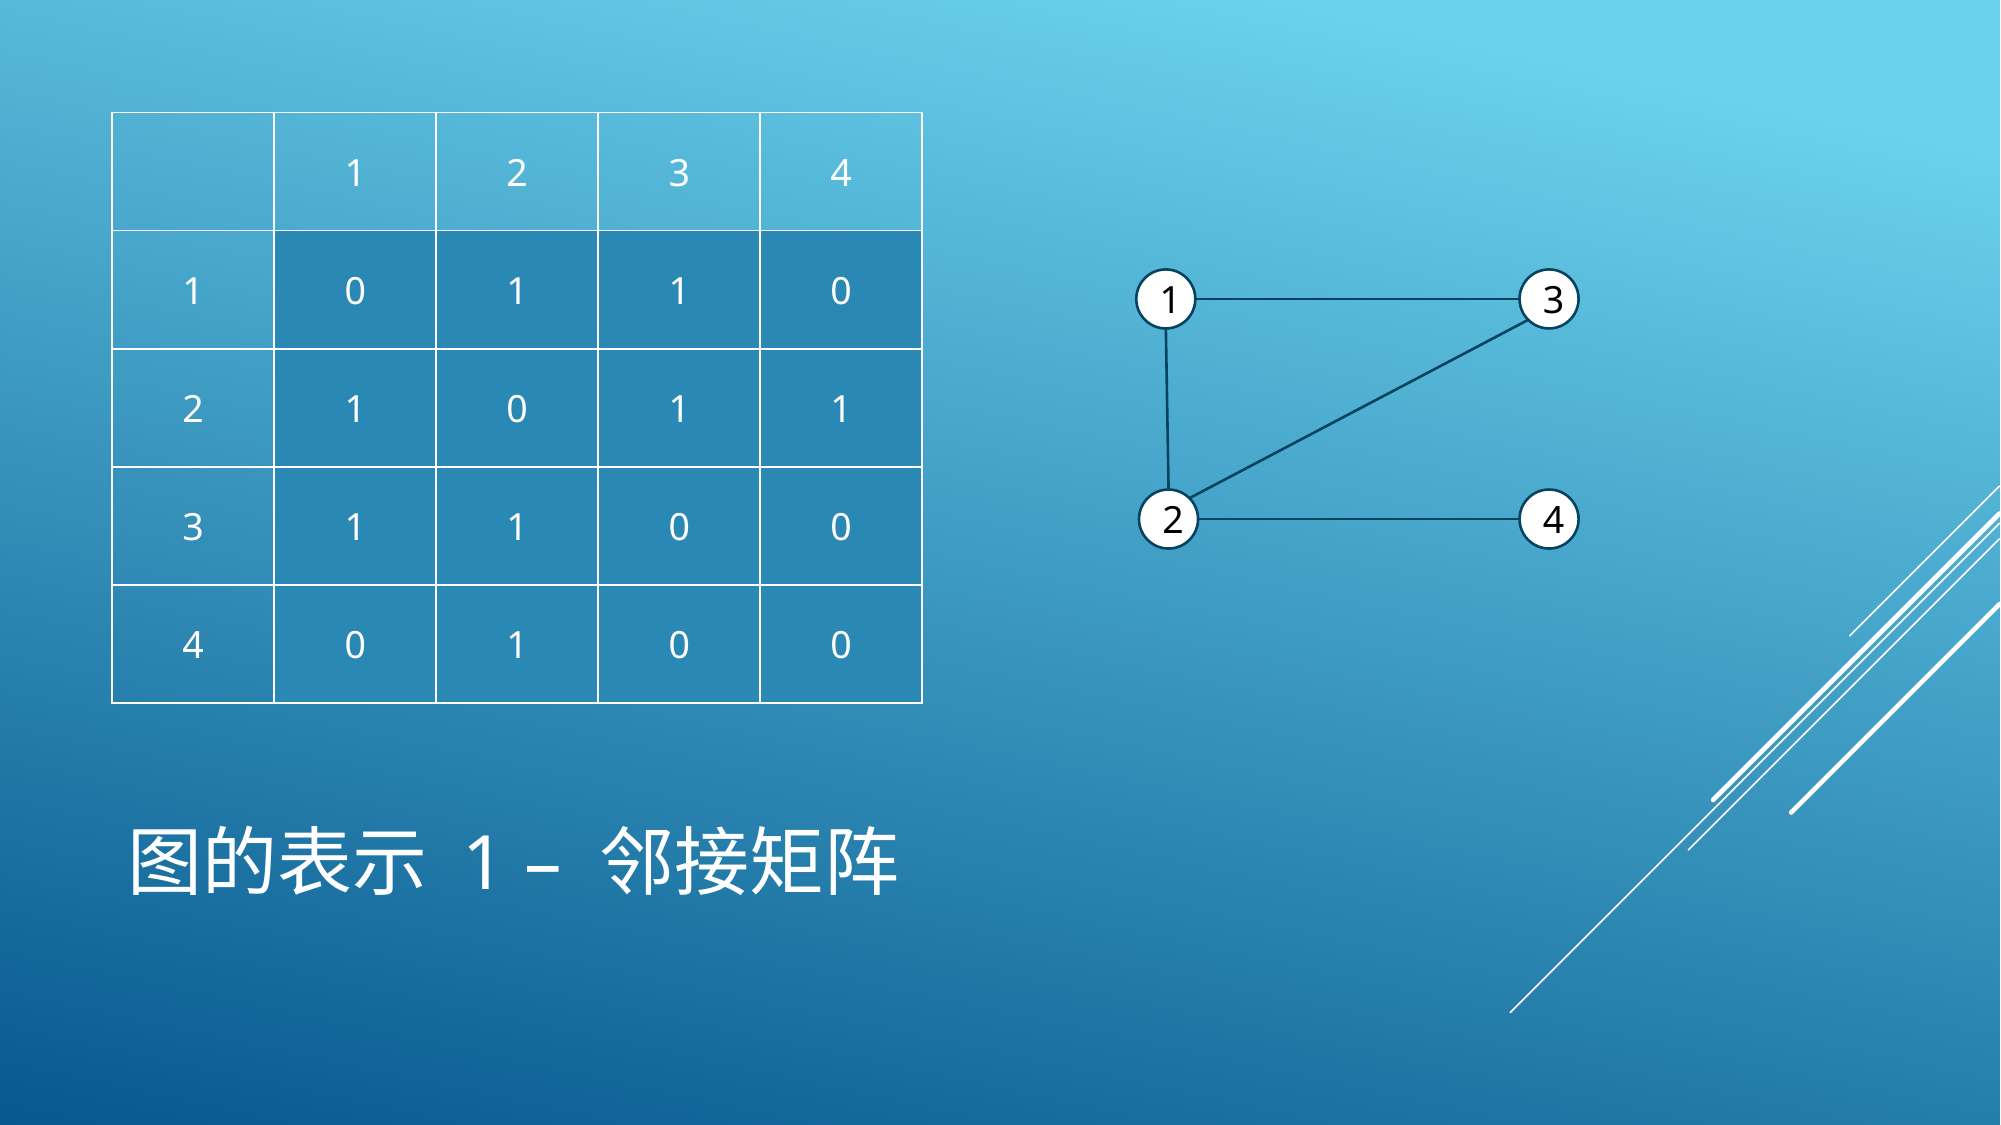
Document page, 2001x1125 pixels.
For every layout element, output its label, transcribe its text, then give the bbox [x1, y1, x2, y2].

table_cell 1 [113, 231, 273, 348]
table_cell 1 [437, 468, 597, 584]
table_cell 0 [761, 586, 921, 702]
table_cell 0 [275, 586, 435, 702]
title 图的表示 1 – 邻接矩阵 [112, 736, 1513, 984]
table_cell 1 [275, 468, 435, 584]
table_cell 0 [599, 586, 759, 702]
table_cell 1 [437, 231, 597, 348]
table_cell 1 [437, 586, 597, 702]
table_cell 2 [113, 350, 273, 466]
table_header 1 [275, 113, 435, 230]
table_cell 1 [275, 350, 435, 466]
table_cell 0 [599, 468, 759, 584]
table_cell 1 [761, 350, 921, 466]
table_cell 0 [275, 231, 435, 348]
table_header 2 [437, 113, 597, 230]
table_cell 1 [599, 231, 759, 348]
table_cell 0 [437, 350, 597, 466]
table_cell 0 [761, 231, 921, 348]
table_cell 4 [113, 586, 273, 702]
table_header 3 [599, 113, 759, 230]
table_cell 1 [599, 350, 759, 466]
table_header 4 [761, 113, 921, 230]
table_header [113, 113, 273, 230]
table_cell 0 [761, 468, 921, 584]
table_cell 3 [113, 468, 273, 584]
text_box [1136, 269, 1579, 549]
